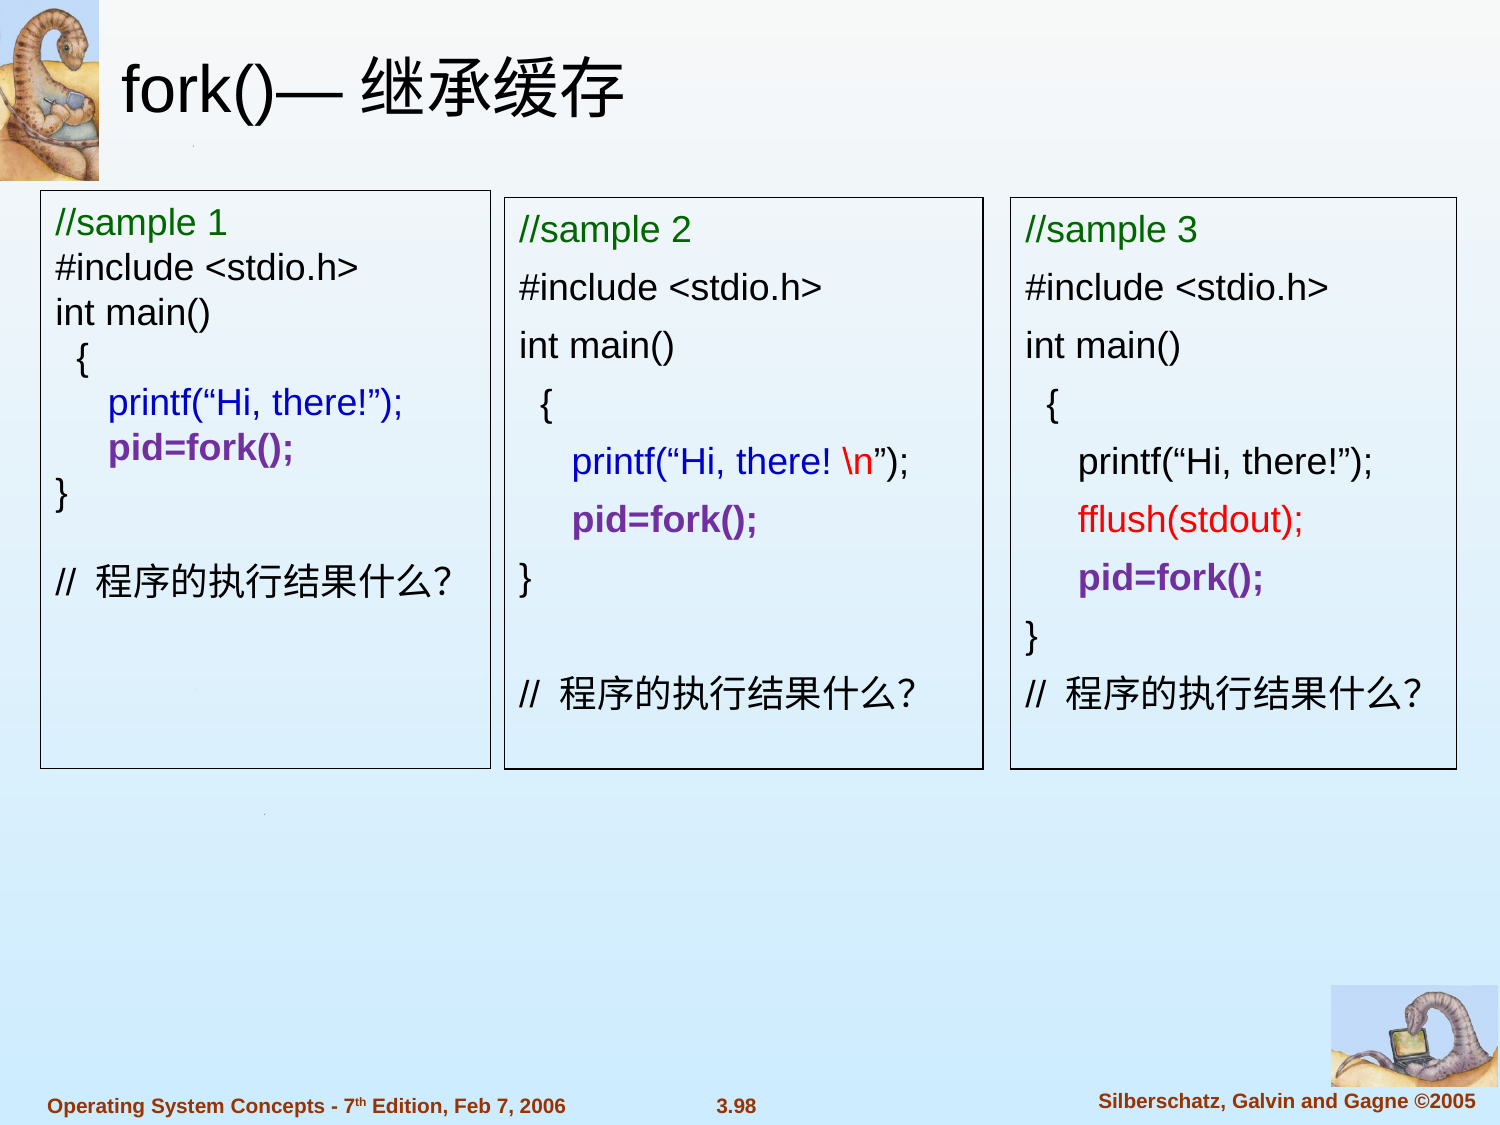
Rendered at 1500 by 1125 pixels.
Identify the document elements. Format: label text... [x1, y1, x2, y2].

list //sample 1 #include <stdio.h> int main() { printf(“Hi, there!”); pid=fork(); } // 程序的执行结果什么？ [40, 190, 491, 769]
text_box //sample 2 #include <stdio.h> int main() { printf(“Hi, there! \n”); pid=fork(); } // 程序的执行结果什么？ [504, 197, 984, 769]
picture [0, 0, 99, 181]
text_box //sample 3 #include <stdio.h> int main() { printf(“Hi, there!”); fflush(stdout); pid=fork(); } // 程序的执行结果什么？ [1010, 197, 1457, 769]
title fork()—继承缓存 [106, 30, 1382, 134]
picture [1331, 985, 1498, 1087]
